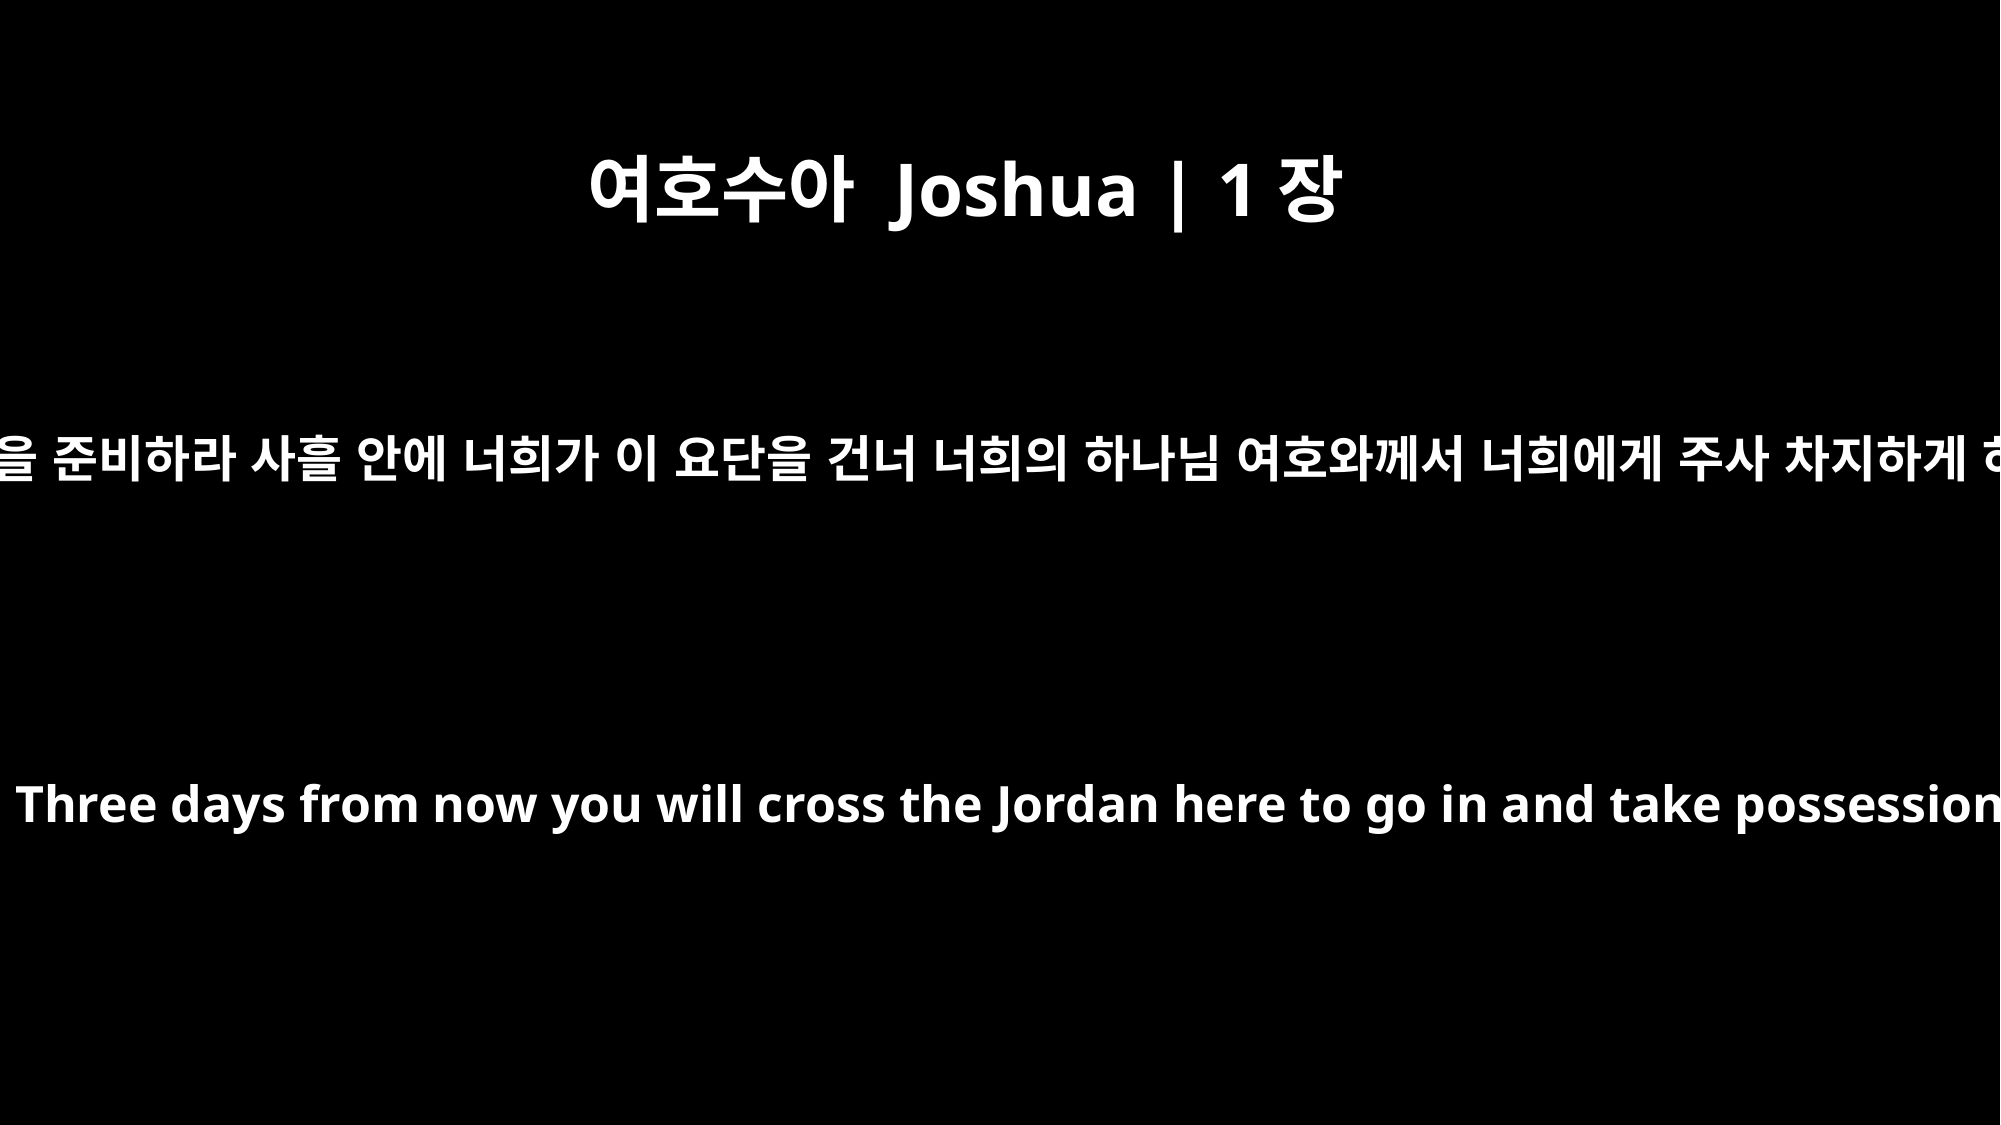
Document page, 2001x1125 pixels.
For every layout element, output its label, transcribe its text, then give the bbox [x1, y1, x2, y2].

text_box "Go through the camp and tell the people, `Get your supplies ready. Three days from now you will cross the Jordan here to go in and take possession of the land the LORD your God is giving you for your own.'" [0, 764, 2000, 840]
text_box 11 진중에 두루 다니며 그 백성에게 명령하여 이르기를 양식을 준비하라 사흘 안에 너희가 이 요단을 건너 너희의 하나님 여호와께서 너희에게 주사 차지하게 하시는 땅을 차지하기 위하여 들어갈 것임이니라 하라 [0, 359, 2000, 495]
text_box 여호수아 Joshua | 1장 [572, 136, 1360, 239]
